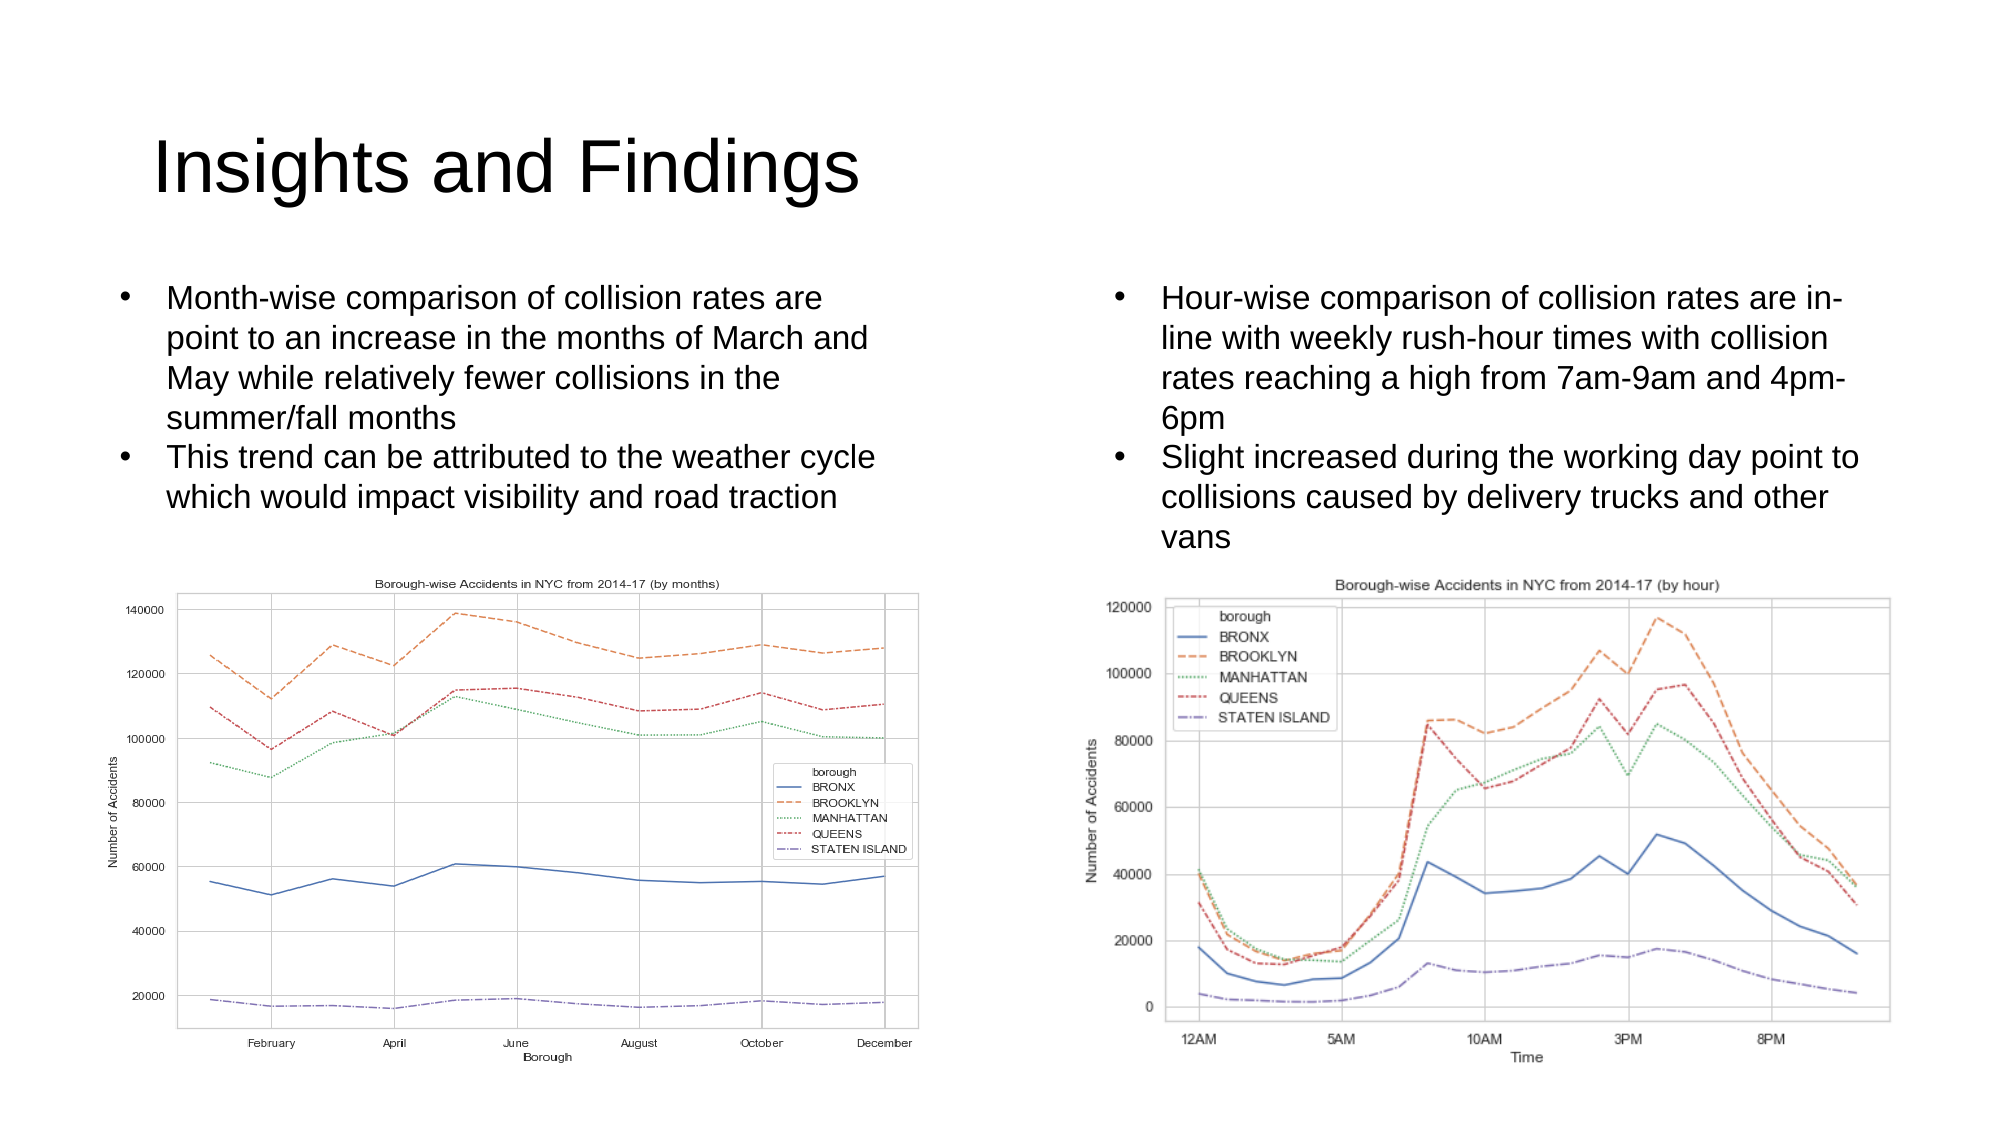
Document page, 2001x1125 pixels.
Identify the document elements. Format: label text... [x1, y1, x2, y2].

title Insights and Findings [137, 59, 1863, 278]
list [1072, 576, 1896, 1065]
text_box Month-wise comparison of collision rates are point to an increase in the months of March and May while relatively fewer collisions in the summer/fall months This trend can be attributed to the weather cycle which would impact visibility and road traction [104, 268, 901, 523]
picture [104, 575, 927, 1065]
text_box Hour-wise comparison of collision rates are in-line with weekly rush-hour times with collision rates reaching a high from 7am-9am and 4pm-6pm Slight increased during the working day point to collisions caused by delivery trucks and other vans [1099, 268, 1896, 563]
